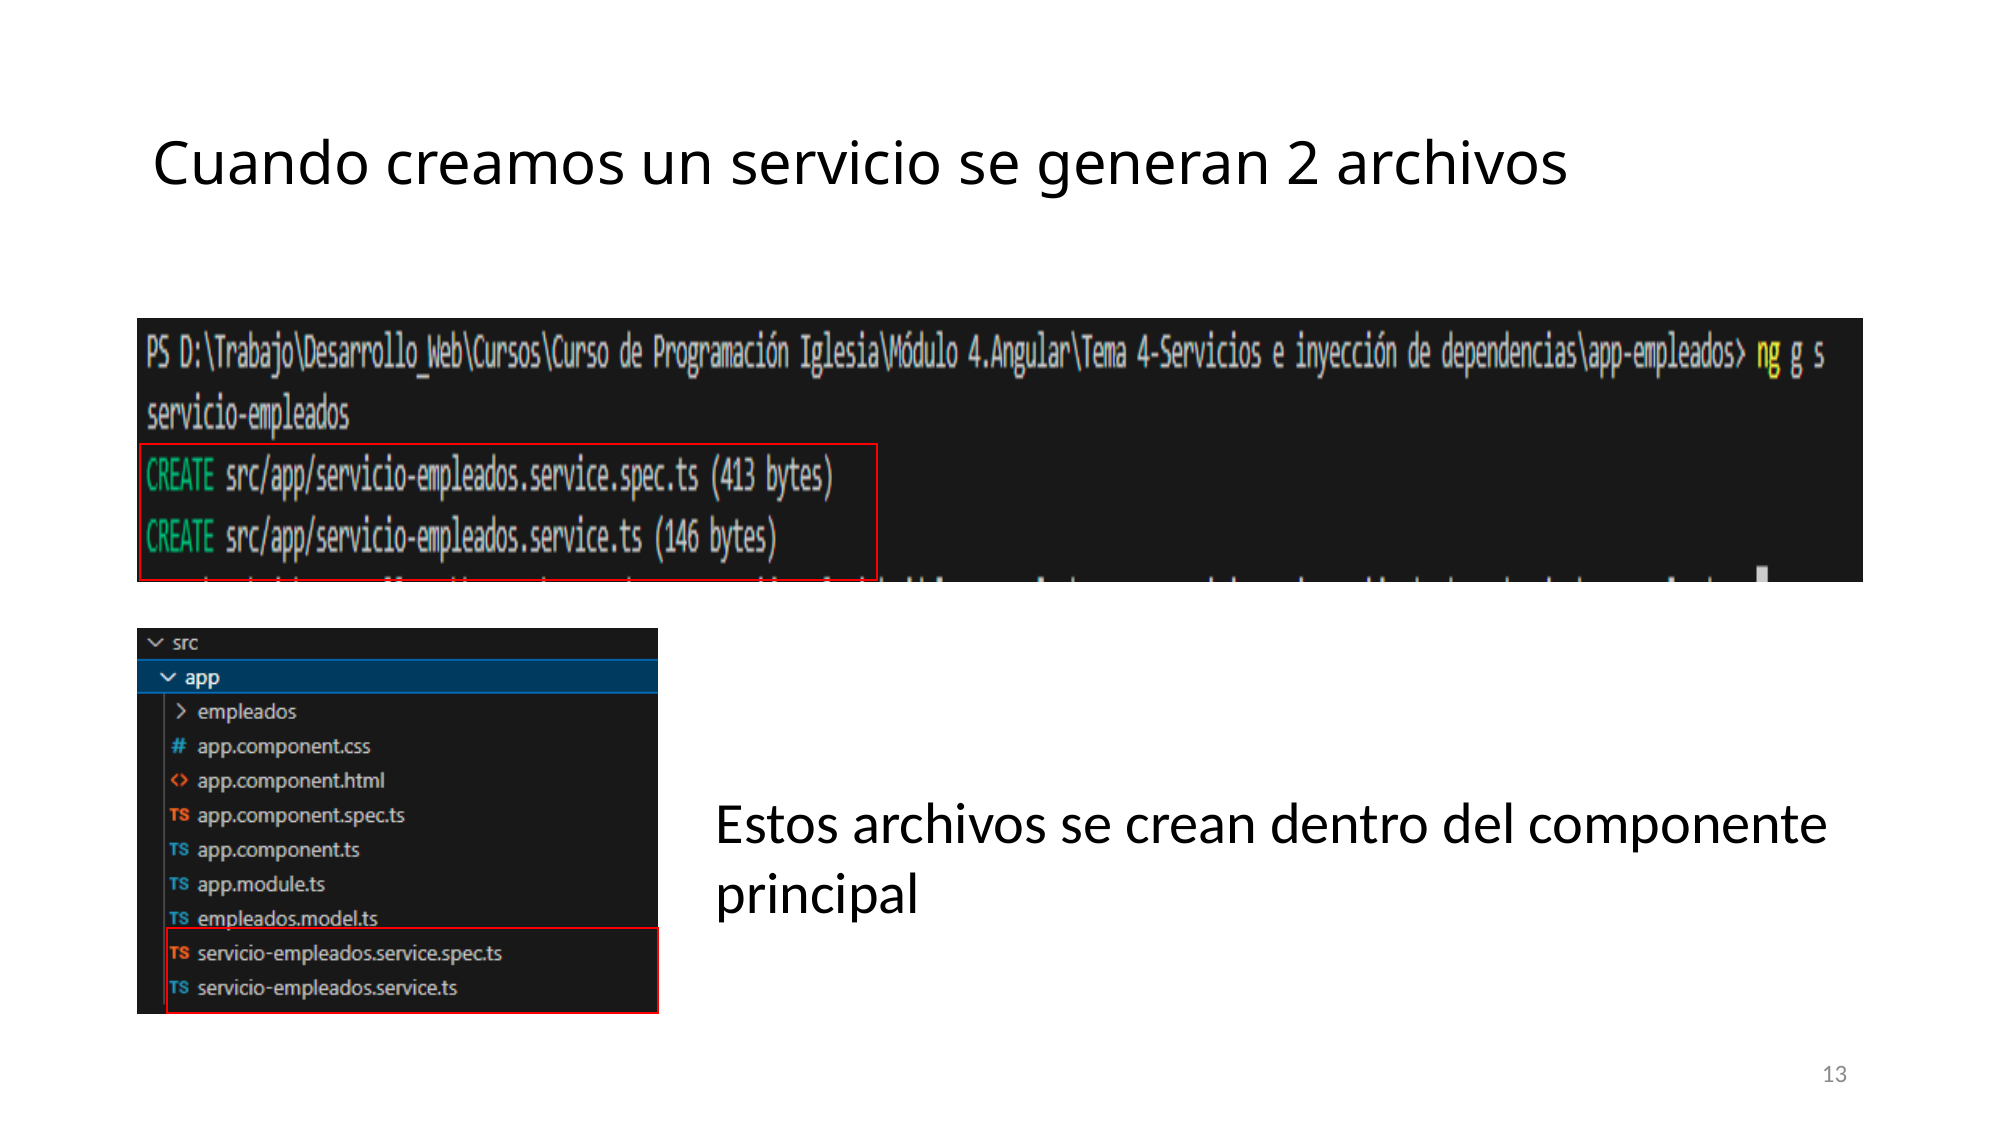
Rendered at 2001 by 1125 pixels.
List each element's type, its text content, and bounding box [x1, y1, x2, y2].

text_box Estos archivos se crean dentro del componente principal [701, 778, 1863, 933]
picture [137, 628, 658, 1014]
picture [137, 318, 1863, 582]
slide_number 13 [1412, 1042, 1863, 1103]
title Cuando creamos un servicio se generan 2 archivos [137, 59, 1863, 278]
